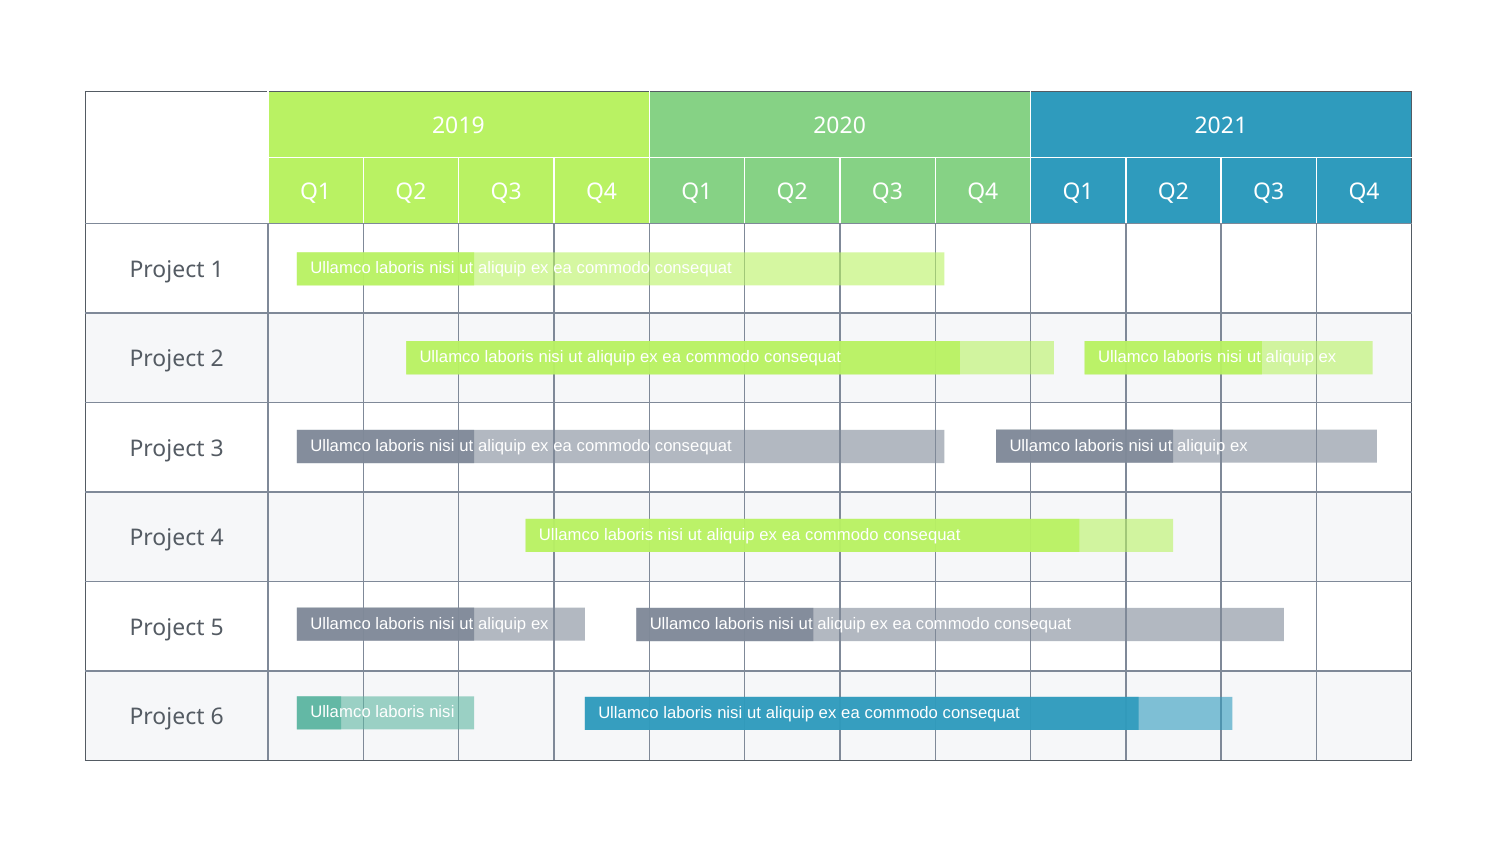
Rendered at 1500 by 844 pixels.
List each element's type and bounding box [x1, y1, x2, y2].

table_cell [555, 286, 649, 312]
table_cell [459, 672, 553, 760]
table_cell [745, 493, 839, 518]
text_box [584, 696, 1233, 731]
table_cell [86, 224, 267, 312]
table_cell [1317, 224, 1411, 312]
table_cell [86, 672, 267, 760]
table_cell [650, 582, 744, 607]
table_cell [936, 672, 1030, 696]
table_cell [841, 553, 935, 581]
text_box [296, 696, 475, 730]
table_cell [1222, 672, 1316, 760]
table_cell [555, 672, 649, 760]
table_cell [841, 731, 935, 760]
table_cell [1031, 314, 1125, 402]
table_cell [364, 641, 458, 670]
table_cell [459, 493, 553, 581]
table_cell [1031, 224, 1125, 312]
table_cell [459, 641, 553, 670]
table_cell [936, 642, 1030, 670]
table_cell [86, 493, 267, 581]
table_cell [650, 553, 744, 581]
table_cell [459, 314, 553, 340]
table_cell [841, 403, 935, 429]
table_cell [650, 642, 744, 670]
table_cell [555, 493, 649, 518]
table_cell [1031, 642, 1125, 670]
table_cell [650, 672, 744, 696]
table_cell [555, 314, 649, 340]
table_cell [1317, 493, 1411, 581]
table_cell [555, 464, 649, 491]
table_cell [936, 375, 1030, 402]
table_cell [1222, 582, 1316, 670]
table_cell [459, 403, 553, 429]
table_cell [364, 224, 458, 252]
table_cell [1031, 553, 1125, 581]
table_cell [650, 403, 744, 429]
text_box [995, 429, 1378, 463]
table_cell [364, 403, 458, 429]
table_cell [936, 224, 1030, 312]
table_cell [650, 731, 744, 760]
table_cell [364, 493, 458, 581]
table_cell [364, 464, 458, 491]
table_cell [364, 158, 458, 223]
table_cell [1222, 158, 1316, 223]
table_cell [650, 286, 744, 312]
table_cell [1031, 672, 1125, 696]
table_cell [1127, 493, 1220, 581]
table_cell [1127, 158, 1220, 223]
table_cell [841, 642, 935, 670]
table_cell [1317, 672, 1411, 760]
table_cell [269, 582, 363, 670]
table_cell [841, 314, 935, 340]
table_cell [841, 224, 935, 252]
table_cell [745, 224, 839, 252]
table_cell [745, 642, 839, 670]
table_cell [364, 672, 458, 696]
text_box [296, 252, 945, 286]
table_header [650, 92, 1030, 157]
table_cell [841, 672, 935, 696]
table_cell [650, 464, 744, 491]
table_cell [745, 403, 839, 429]
table_cell [269, 224, 363, 312]
table_cell [86, 403, 267, 491]
table_cell [459, 375, 553, 402]
table_cell [1127, 314, 1220, 340]
table_cell [1031, 731, 1125, 760]
table_cell [936, 158, 1030, 223]
table_cell [936, 582, 1030, 607]
table_cell [745, 464, 839, 491]
table_cell [650, 314, 744, 340]
table_cell [936, 403, 1030, 491]
table_cell [86, 582, 267, 670]
table_cell [936, 314, 1030, 340]
table_cell [1317, 582, 1411, 670]
table_cell [936, 493, 1030, 518]
table_cell [459, 224, 553, 252]
table_cell [745, 672, 839, 696]
table_cell [1031, 582, 1125, 607]
table_cell [555, 158, 649, 223]
table_header [269, 92, 649, 157]
table_cell [1127, 731, 1220, 760]
table_cell [936, 553, 1030, 581]
table_cell [936, 731, 1030, 760]
table_cell [1127, 642, 1220, 670]
table_cell [1222, 314, 1316, 340]
table_cell [269, 493, 363, 581]
table_cell [364, 582, 458, 607]
table_cell [364, 314, 458, 402]
table_cell [1031, 158, 1125, 223]
table_cell [1222, 463, 1316, 491]
text_box [1084, 340, 1373, 375]
table_cell [1222, 493, 1316, 581]
table_cell [555, 553, 649, 581]
table_cell [1127, 672, 1220, 696]
text_box [296, 607, 586, 641]
table_header [86, 92, 267, 223]
table_cell [1222, 224, 1316, 312]
table_cell [269, 672, 363, 760]
table_cell [650, 224, 744, 252]
table_cell [1031, 493, 1125, 518]
table_cell [1127, 403, 1220, 429]
table_cell [459, 582, 553, 607]
table_cell [1127, 375, 1220, 402]
table_cell [269, 158, 363, 223]
table_cell [745, 582, 839, 607]
table_cell [1317, 403, 1411, 491]
table_cell [555, 224, 649, 252]
table_cell [1317, 158, 1411, 223]
table_cell [459, 158, 553, 223]
table_cell [841, 375, 935, 402]
table_cell [555, 403, 649, 429]
table_cell [841, 464, 935, 491]
table_cell [269, 314, 363, 402]
text_box [525, 518, 1174, 553]
table_header [1031, 92, 1411, 157]
table_cell [841, 158, 935, 223]
table_cell [745, 314, 839, 340]
table_cell [86, 314, 267, 402]
table_cell [555, 582, 649, 670]
text_box [296, 429, 945, 464]
table_cell [745, 553, 839, 581]
table_cell [364, 730, 458, 760]
table_cell [1127, 582, 1220, 607]
table_cell [841, 582, 935, 607]
table_cell [269, 403, 363, 491]
table_cell [459, 286, 553, 312]
table_cell [841, 286, 935, 312]
table_cell [1222, 375, 1316, 402]
table_cell [1127, 224, 1220, 312]
table_cell [745, 375, 839, 402]
text_box [405, 340, 1055, 375]
text_box [636, 607, 1285, 642]
table_cell [650, 375, 744, 402]
table_cell [841, 493, 935, 518]
table_cell [1031, 463, 1125, 491]
table_cell [745, 731, 839, 760]
table_cell [1127, 463, 1220, 491]
table_cell [364, 286, 458, 312]
table_cell [650, 158, 744, 223]
table_cell [1031, 403, 1125, 429]
table_cell [459, 464, 553, 491]
table_cell [745, 286, 839, 312]
table_cell [555, 375, 649, 402]
table_cell [650, 493, 744, 518]
table_cell [1317, 314, 1411, 402]
table_cell [745, 158, 839, 223]
table_cell [1222, 403, 1316, 429]
